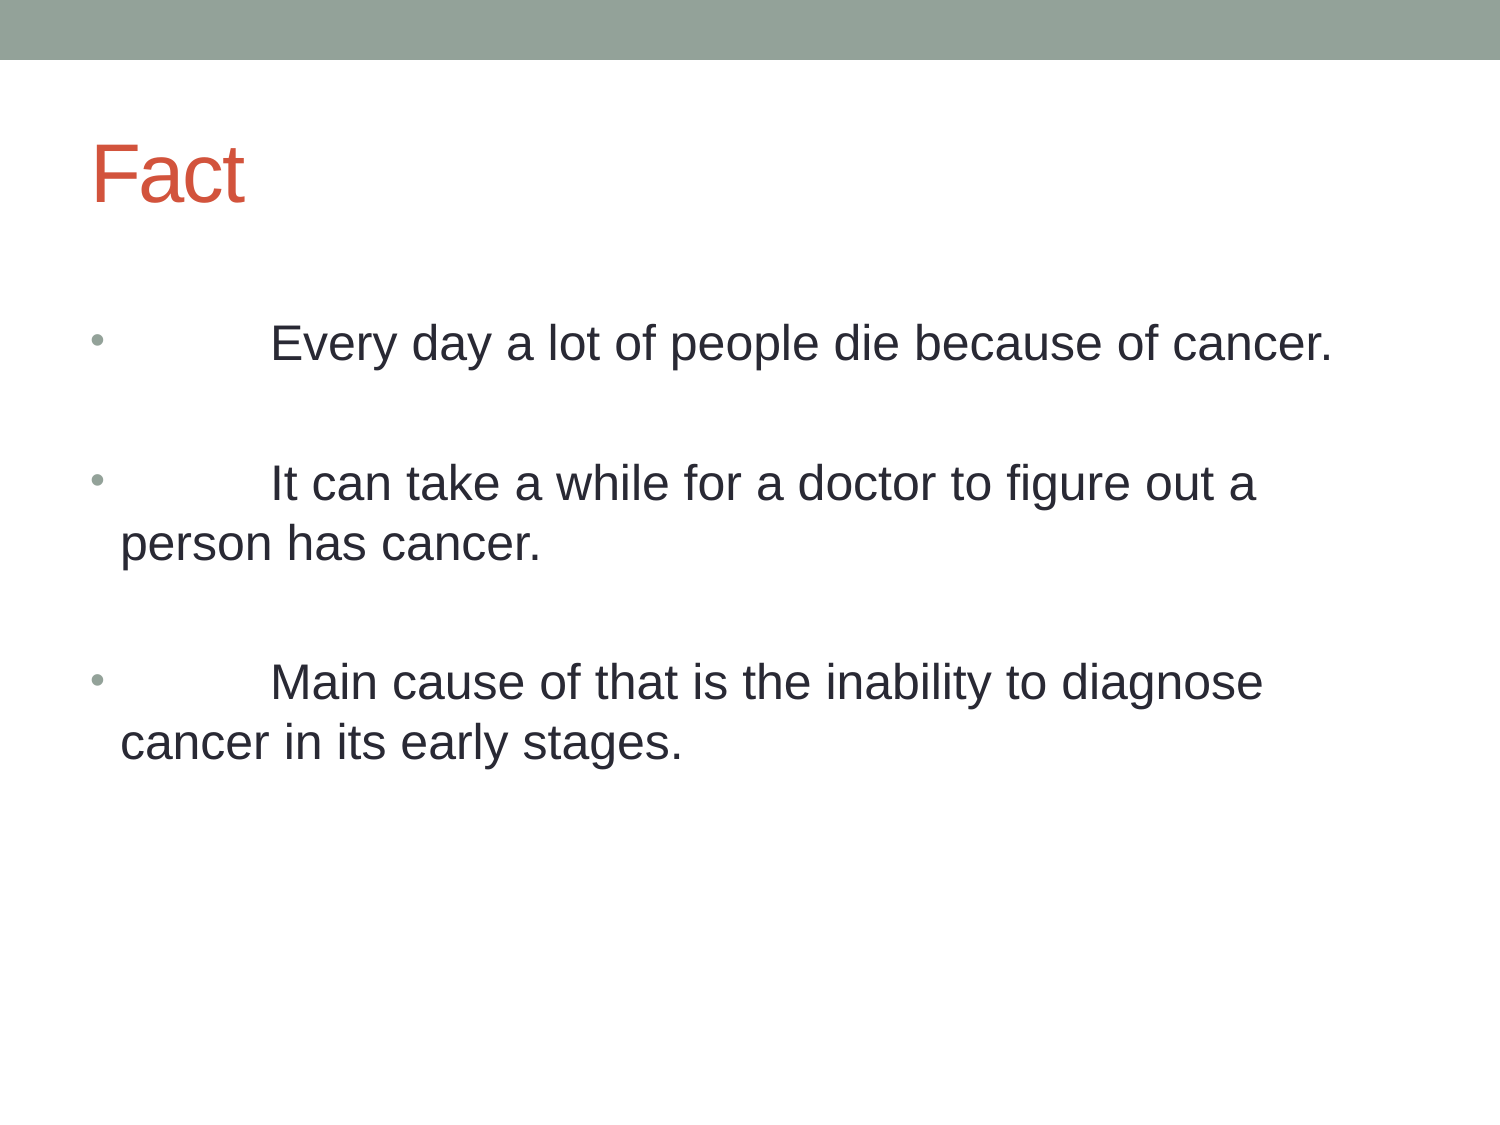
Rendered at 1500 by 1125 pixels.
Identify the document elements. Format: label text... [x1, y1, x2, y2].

list Every day a lot of people die because of cancer. It can take a while for a doctor to figure out a person has cancer. Main cause of that is the inability to diagnose cancer in its early stages. [75, 302, 1425, 1063]
title Fact [75, 87, 1425, 250]
